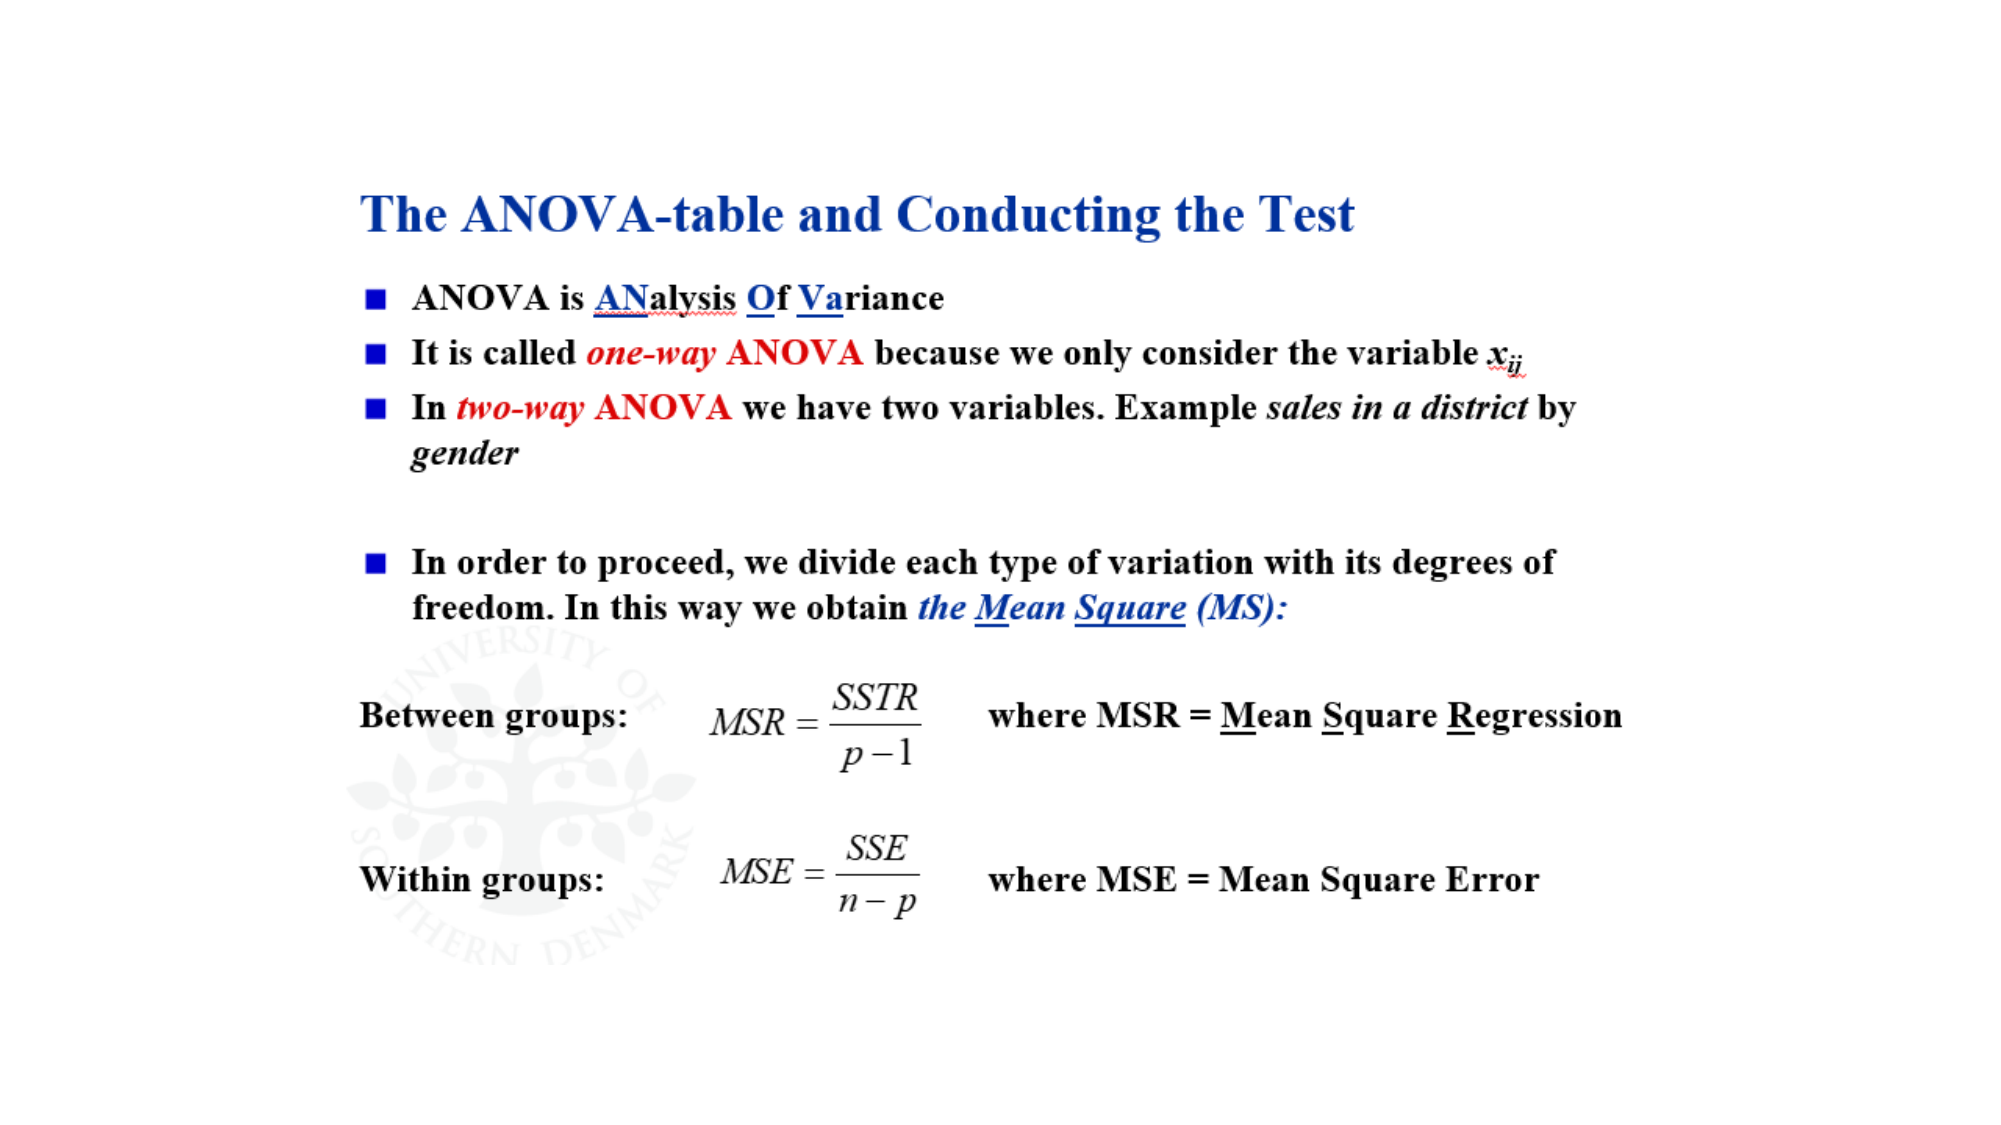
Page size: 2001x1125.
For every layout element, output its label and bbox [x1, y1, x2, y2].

picture [345, 160, 1655, 965]
